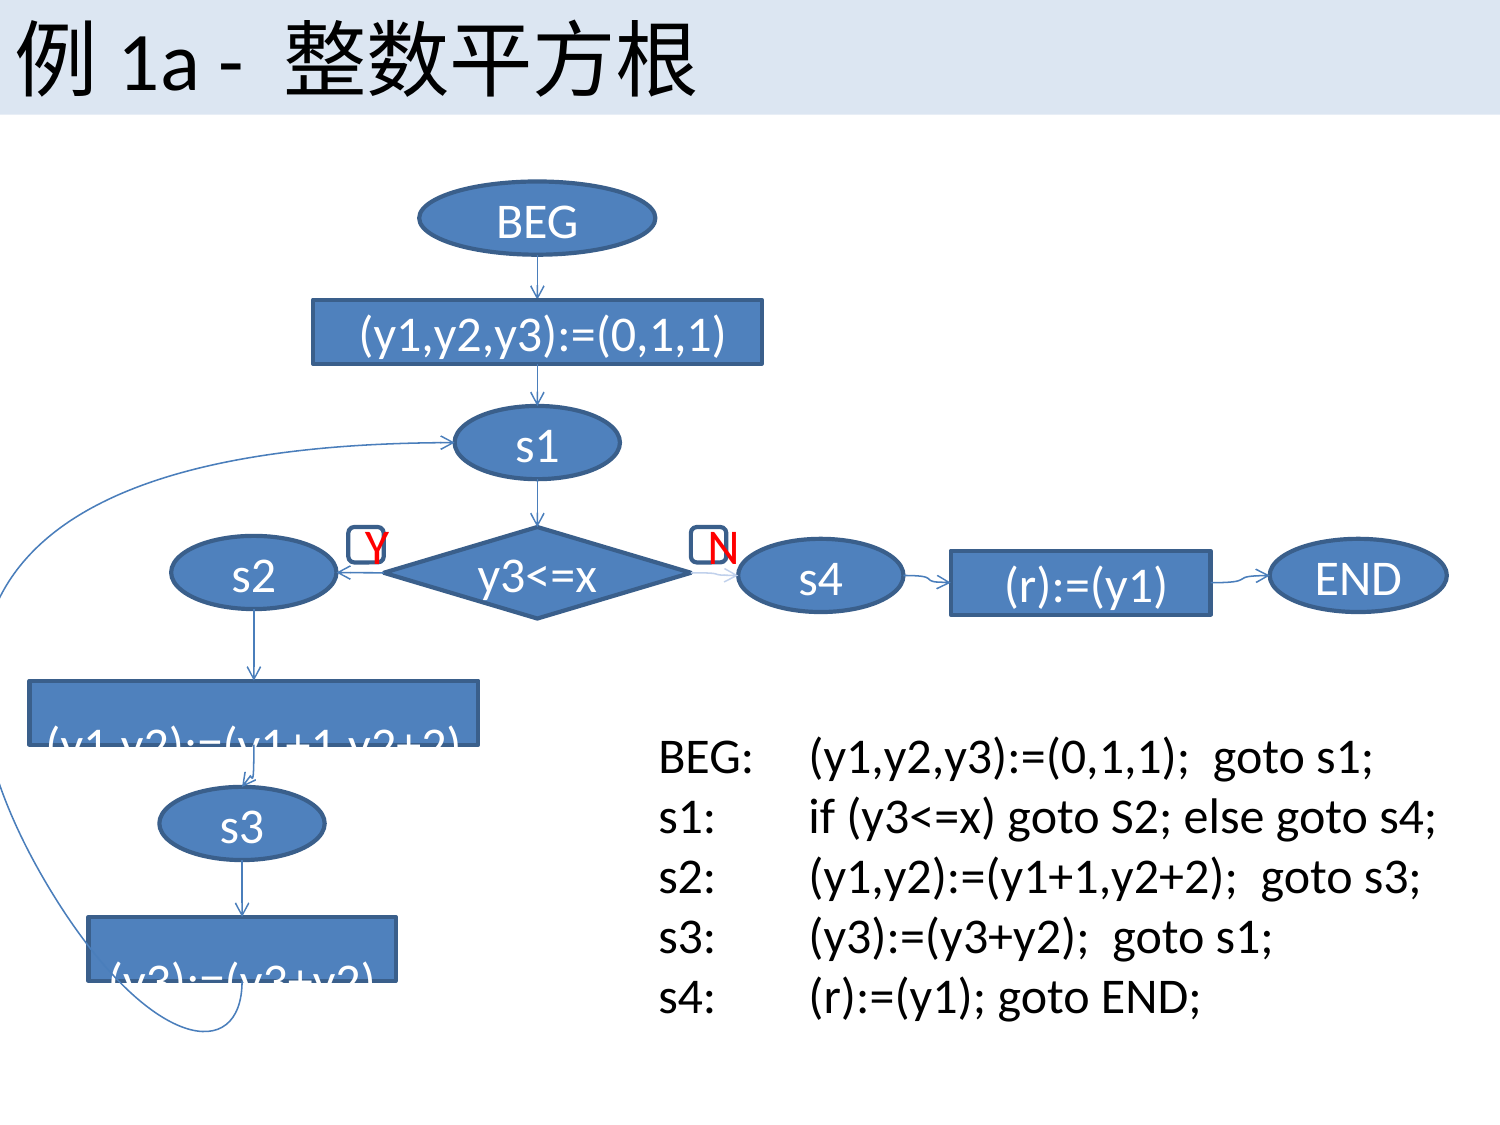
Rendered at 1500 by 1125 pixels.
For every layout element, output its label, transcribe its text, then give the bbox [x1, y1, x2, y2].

text_box Y [346, 524, 386, 565]
text_box s1 [452, 403, 623, 482]
text_box 例1a - 整数平方根 [0, 0, 1500, 115]
text_box BEG: (y1,y2,y3):=(0,1,1); goto s1; s1: if (y3<=x) goto S2; else goto s4; s2: (y1,y2):=(y1+1,y2+2); goto s3; s3: (y3):=(y3+y2); goto s1; s4: (r):=(y1); goto END; [643, 715, 1471, 1091]
text_box y3<=x [383, 525, 692, 603]
text_box s3 [157, 826, 327, 863]
text_box N [688, 524, 729, 565]
text_box s2 [169, 533, 339, 603]
text_box END [1267, 536, 1449, 615]
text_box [903, 575, 951, 583]
text_box s4 [736, 536, 906, 615]
text_box (r):=(y1) [949, 549, 1213, 617]
text_box (y1,y2,y3):=(0,1,1) [311, 298, 764, 366]
text_box BEG [417, 179, 658, 257]
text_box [1210, 575, 1270, 583]
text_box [78, 605, 618, 819]
text_box (y3):=(y3+y2) [86, 915, 398, 983]
text_box (y1,y2):=(y1+1,y2+2) [27, 679, 73, 747]
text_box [690, 572, 739, 576]
